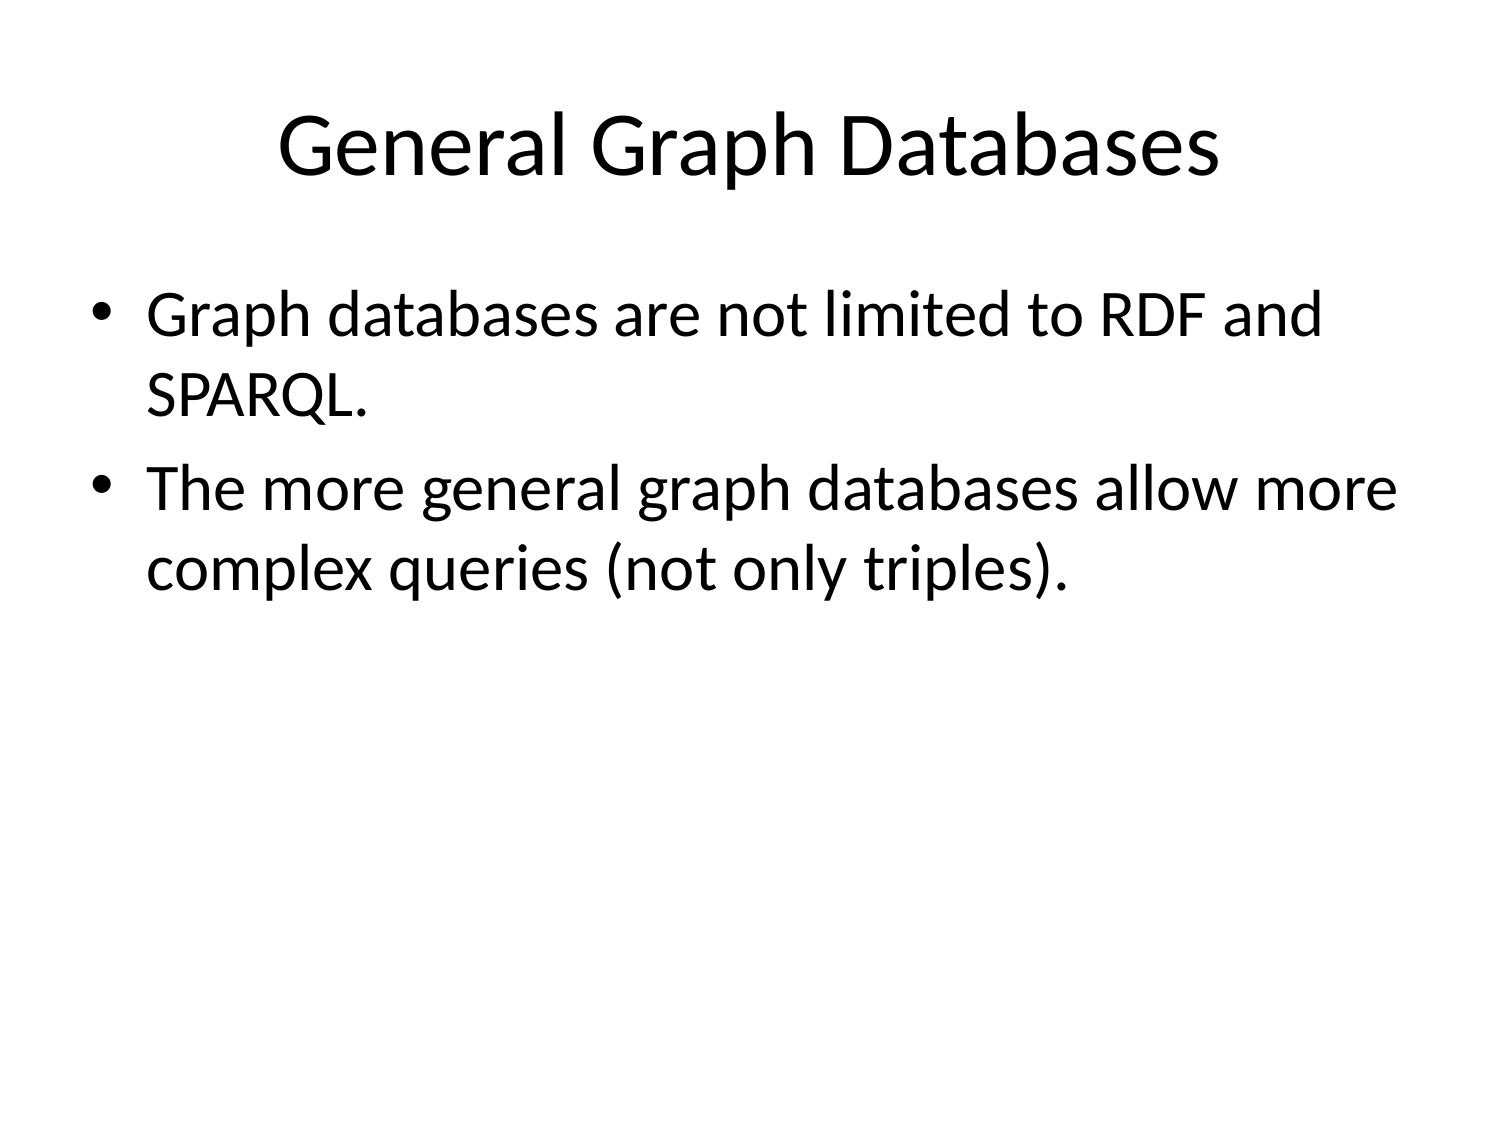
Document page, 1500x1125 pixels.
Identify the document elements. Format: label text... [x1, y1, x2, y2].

list Graph databases are not limited to RDF and SPARQL. The more general graph databases allow more complex queries (not only triples). [75, 262, 1425, 1005]
title General Graph Databases [75, 45, 1425, 233]
